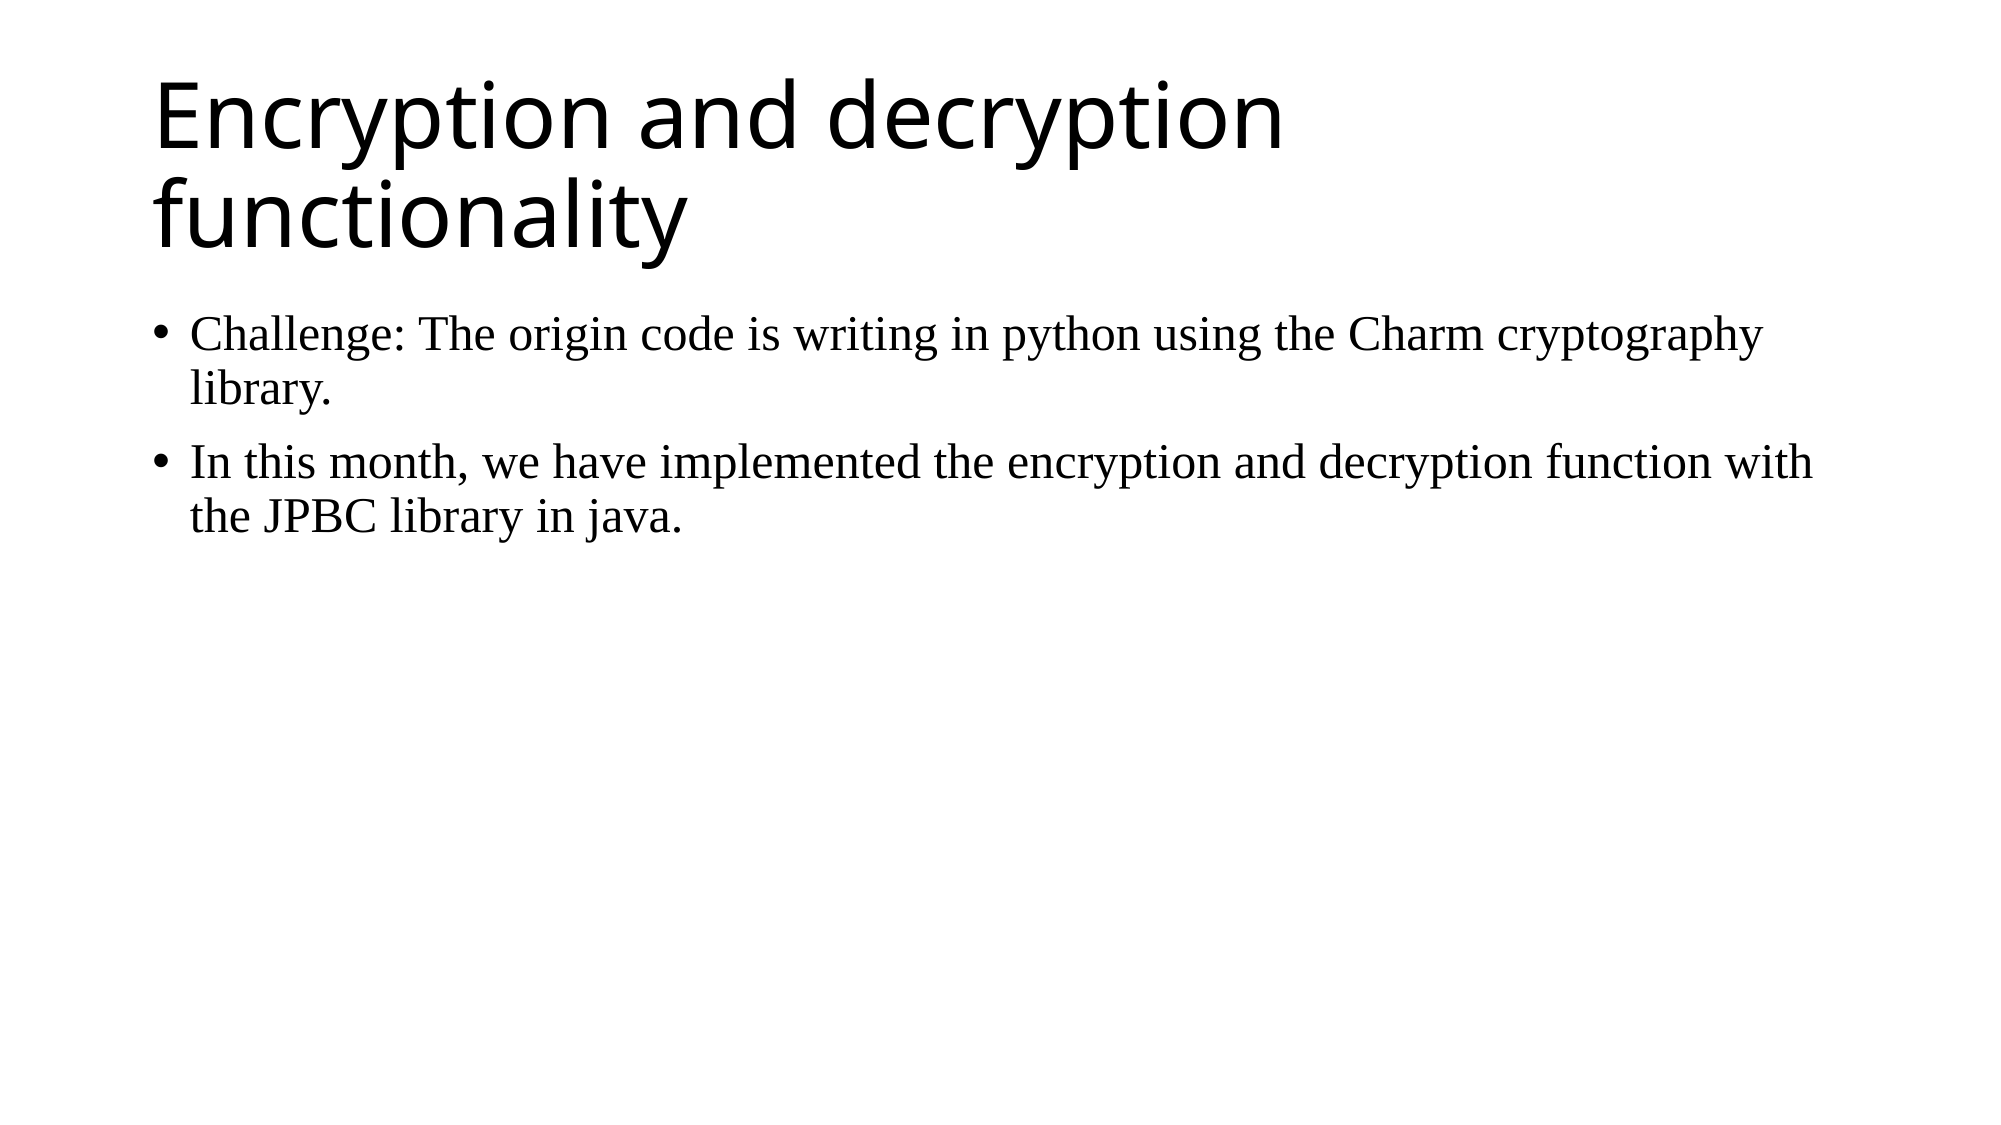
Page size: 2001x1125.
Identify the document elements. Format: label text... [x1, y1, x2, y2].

title Encryption and decryption functionality [137, 59, 1863, 278]
list Challenge: The origin code is writing in python using the Charm cryptography library. In this month, we have implemented the encryption and decryption function with the JPBC library in java. [137, 299, 1863, 1014]
